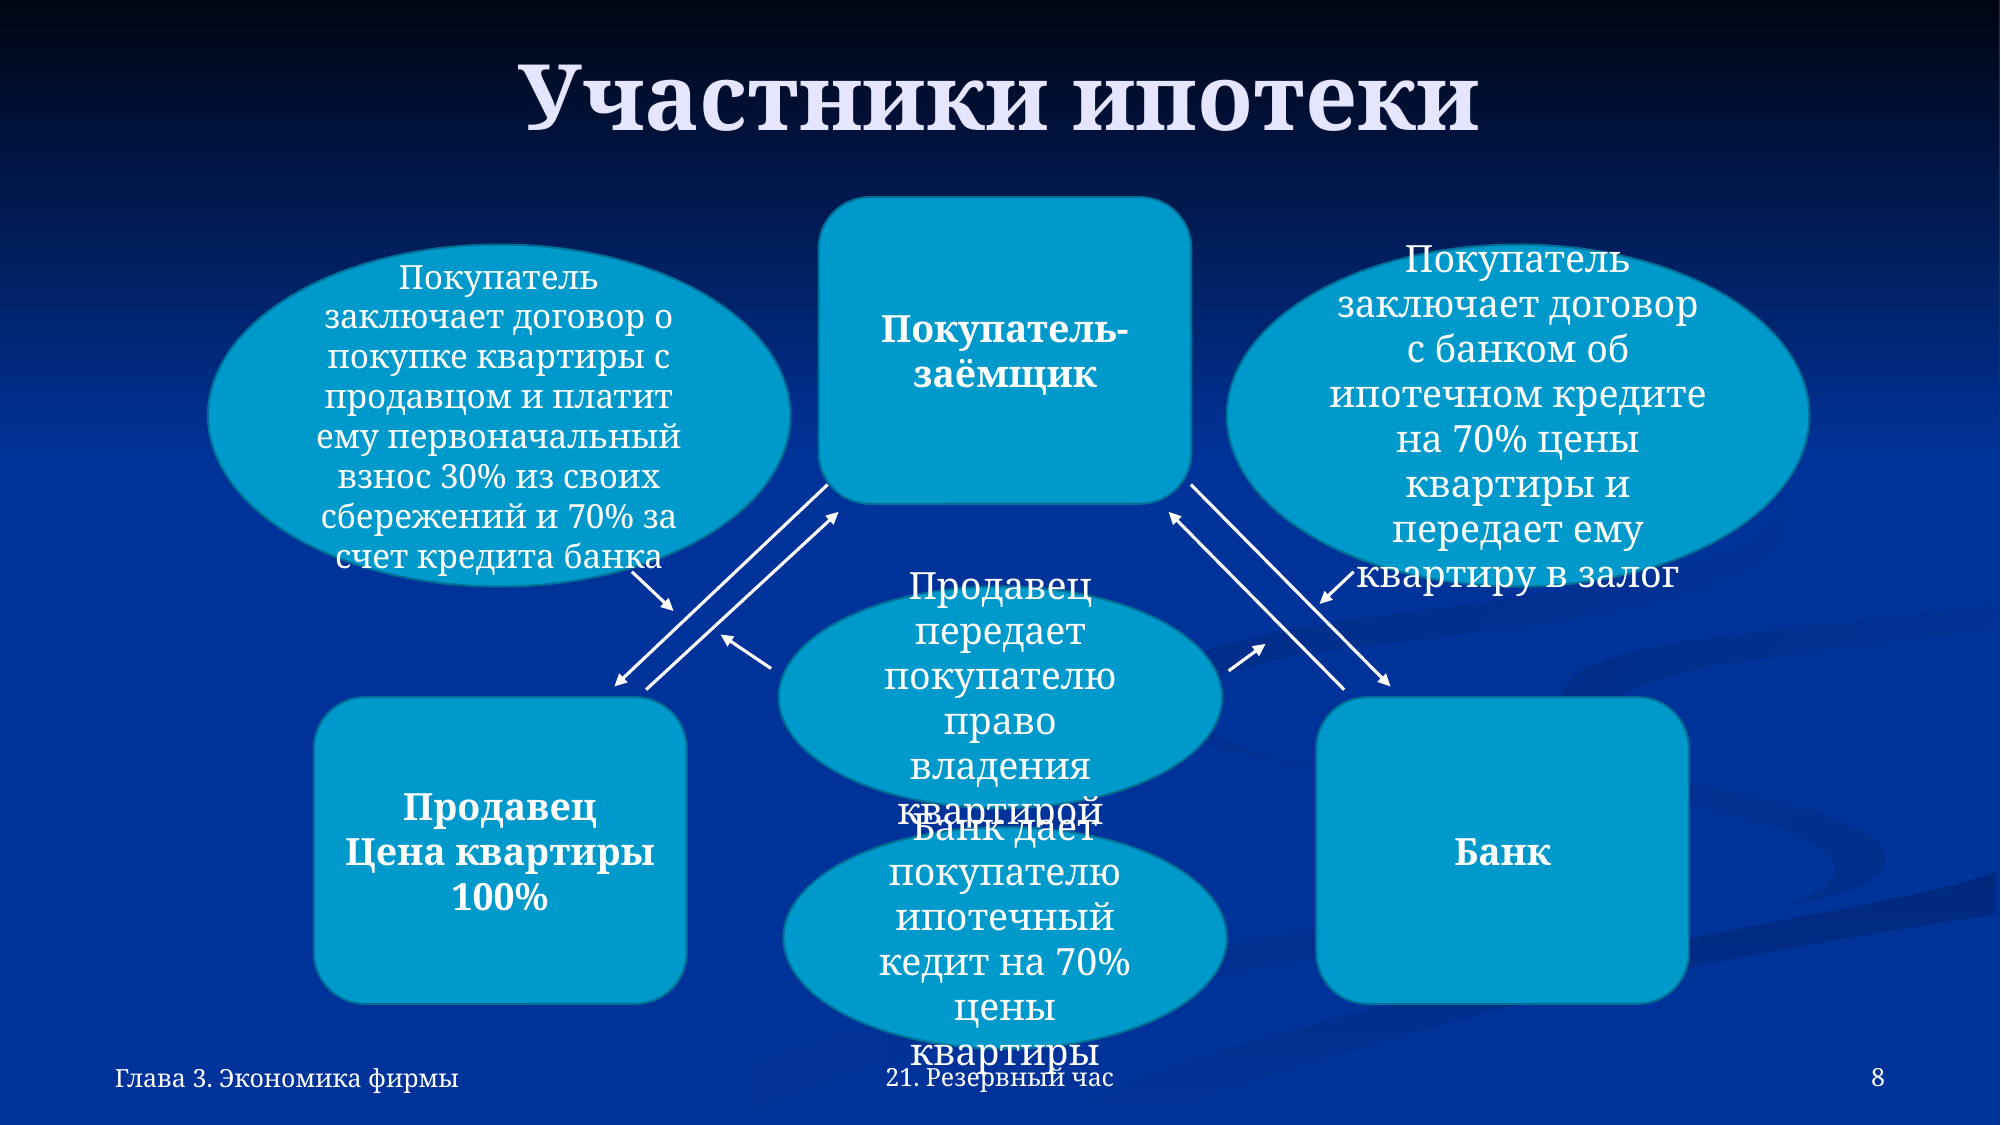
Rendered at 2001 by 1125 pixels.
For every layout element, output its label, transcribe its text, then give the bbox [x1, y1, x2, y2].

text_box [1168, 511, 1345, 690]
footer 21. Резервный час [683, 1062, 1317, 1104]
text_box Покупатель-заёмщик [817, 196, 1193, 505]
text_box Покупатель заключает договор с банком об ипотечном кредите на 70% цены квартиры и передает ему квартиру в залог [1225, 243, 1811, 588]
text_box Продавец Цена квартиры 100% [312, 696, 688, 1005]
text_box Банк [1315, 696, 1690, 1005]
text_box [1190, 484, 1391, 687]
text_box Продавец передает покупателю право владения квартирой [777, 585, 1224, 810]
slide_number 8 [1433, 1074, 1900, 1104]
slide_number Глава 3. Экономика фирмы [99, 1062, 683, 1100]
text_box Банк дает покупателю ипотечный кедит на 70% цены квартиры [782, 826, 1228, 1050]
title Участники ипотеки [99, 0, 1900, 188]
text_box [614, 484, 828, 687]
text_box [646, 511, 839, 690]
text_box Покупатель заключает договор о покупке квартиры с продавцом и платит ему первоначальный взнос 30% из своих сбережений и 70% за счет кредита банка [206, 243, 792, 588]
